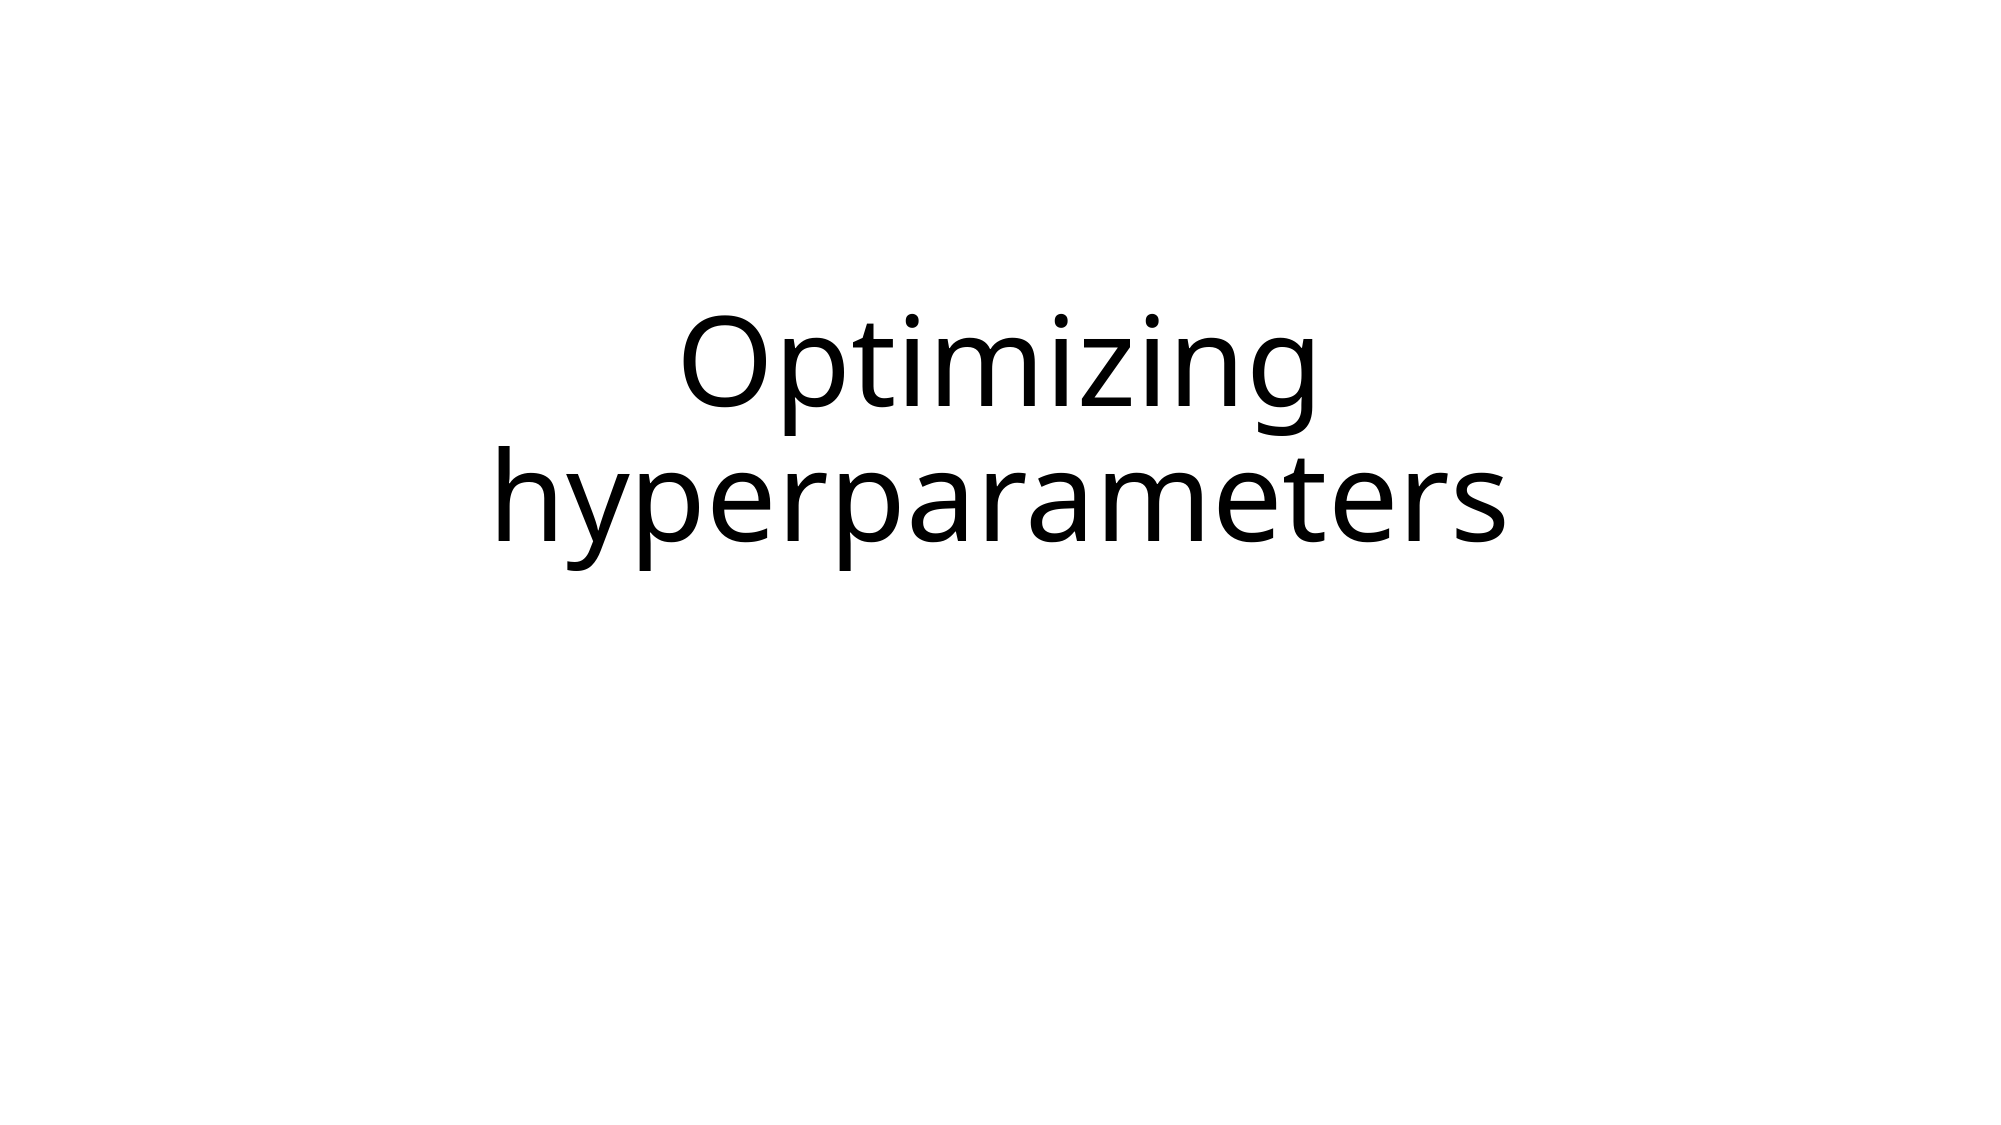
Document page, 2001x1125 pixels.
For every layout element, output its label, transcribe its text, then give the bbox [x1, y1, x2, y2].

title Optimizing hyperparameters [249, 184, 1750, 576]
